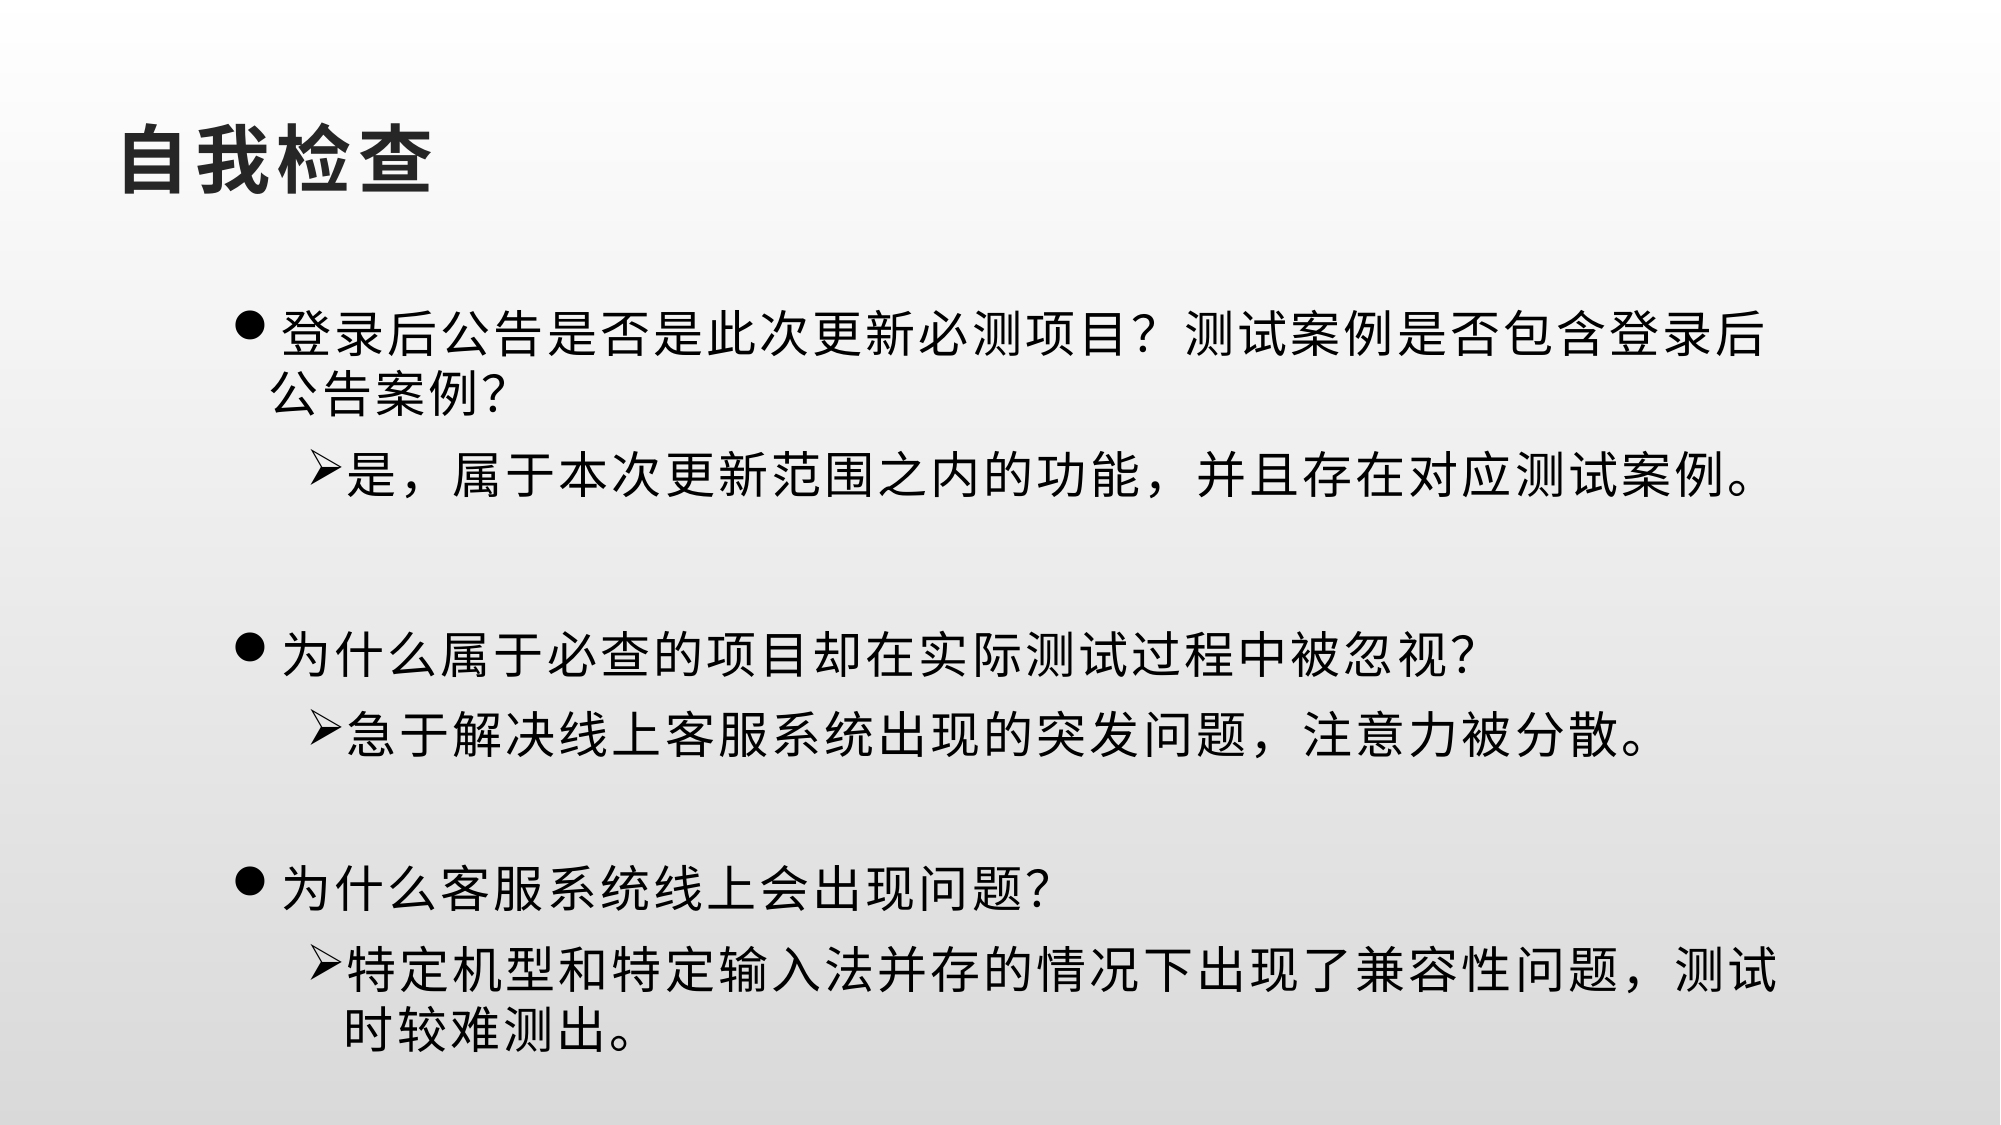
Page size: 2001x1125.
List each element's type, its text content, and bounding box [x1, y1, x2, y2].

title 自我检查 [99, 99, 1900, 216]
list 登录后公告是否是此次更新必测项目？测试案例是否包含登录后公告案例？ 是，属于本次更新范围之内的功能，并且存在对应测试案例。 为什么属于必查的项目却在实际测试过程中被忽视？ 急于解决线上客服系统出现的突发问题，注意力被分散。 为什么客服系统线上会出现问题？ 特定机型和特定输入法并存的情况下出现了兼容性问题，测试时较难测出。 [216, 294, 1803, 1050]
